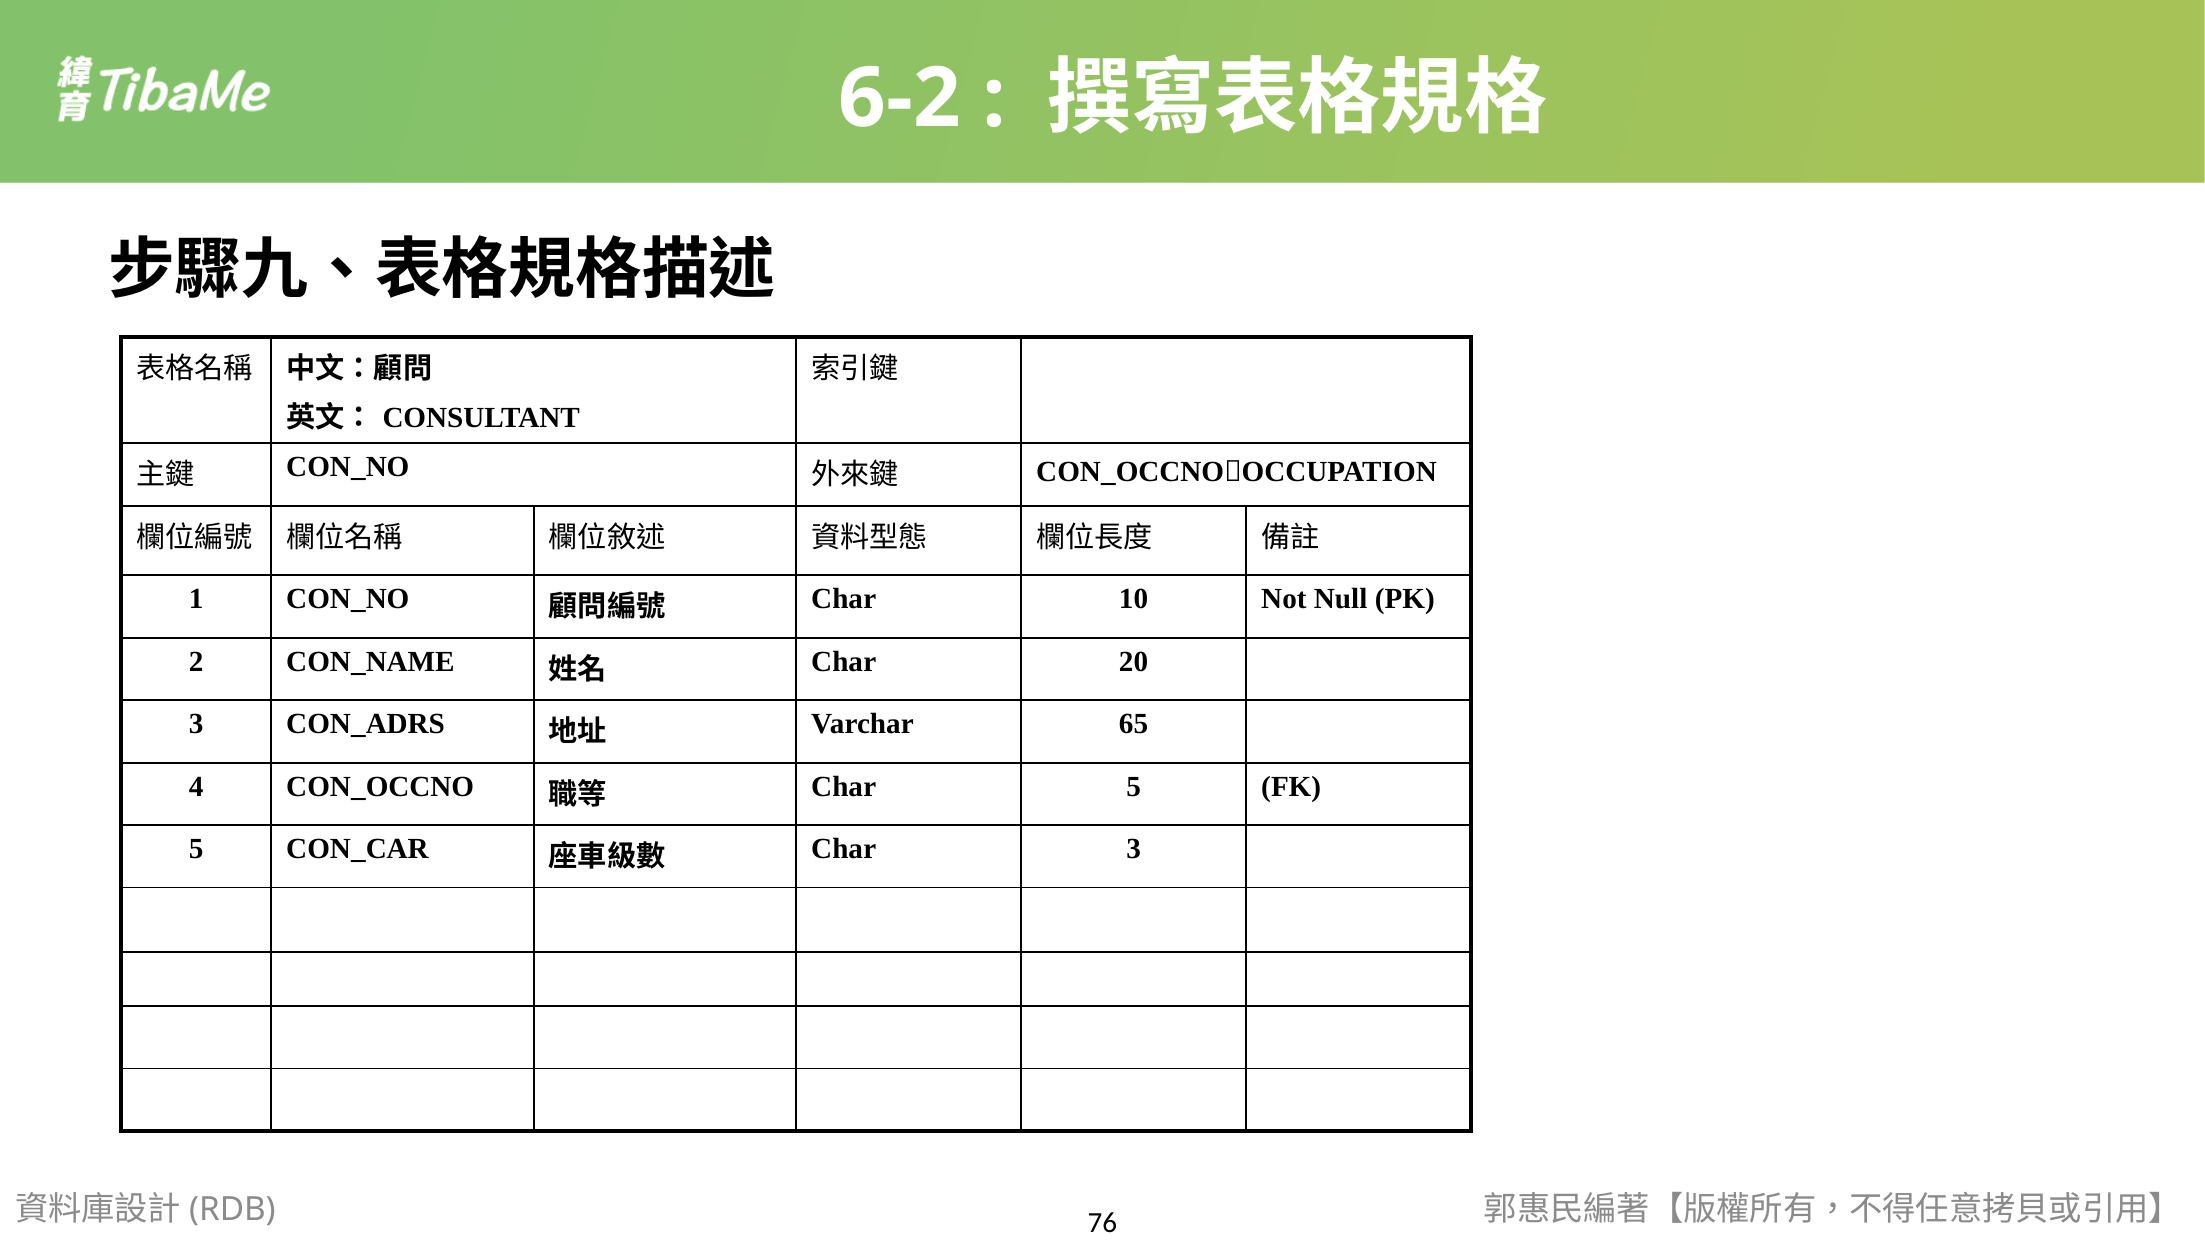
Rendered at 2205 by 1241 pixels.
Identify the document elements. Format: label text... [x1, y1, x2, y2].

table_cell [123, 1069, 270, 1129]
table_cell Not Null (PK) [1247, 576, 1469, 637]
table_header 表格名稱 [123, 339, 270, 442]
table_cell CON_NO [272, 444, 795, 505]
table_cell [272, 953, 533, 1005]
table_cell [1247, 826, 1469, 887]
table_cell CON_OCCNOOCCUPATION [1022, 444, 1469, 505]
table_cell [1022, 1069, 1245, 1129]
table_cell 10 [1022, 576, 1245, 637]
table_cell Char [797, 826, 1020, 887]
table_cell [123, 888, 270, 951]
table_cell CON_ADRS [272, 701, 533, 762]
table_cell 備註 [1247, 507, 1469, 574]
table_cell 欄位敘述 [535, 507, 795, 574]
table_cell 2 [123, 639, 270, 699]
slide_number 資料庫設計(RDB) [0, 1174, 496, 1241]
table_cell [272, 1007, 533, 1068]
table_cell [535, 953, 795, 1005]
table_cell 欄位名稱 [272, 507, 533, 574]
list 6-2 : 撰寫表格規格 [329, 46, 2057, 151]
table_header 索引鍵 [797, 339, 1020, 442]
picture [0, 0, 2205, 1240]
table_cell 20 [1022, 639, 1245, 699]
table_cell CON_OCCNO [272, 764, 533, 824]
table_cell Char [797, 764, 1020, 824]
table_cell 地址 [535, 701, 795, 762]
table_cell [797, 888, 1020, 951]
table_cell [535, 1007, 795, 1068]
table_header 中文：顧問 英文：CONSULTANT [272, 339, 795, 442]
table_cell 欄位編號 [123, 507, 270, 574]
table_cell [123, 953, 270, 1005]
table_cell CON_CAR [272, 826, 533, 887]
table_cell [272, 888, 533, 951]
table_cell [1247, 953, 1469, 1005]
table_cell 資料型態 [797, 507, 1020, 574]
table_cell [797, 953, 1020, 1005]
table_cell [272, 1069, 533, 1129]
table_cell Varchar [797, 701, 1020, 762]
table_cell 外來鍵 [797, 444, 1020, 505]
table_cell [797, 1069, 1020, 1129]
table_cell 5 [1022, 764, 1245, 824]
table_cell [1022, 953, 1245, 1005]
list 步驟九、表格規格描述 [93, 227, 2113, 351]
slide_number 郭惠民編著【版權所有，不得任意拷貝或引用】 [1304, 1174, 2205, 1241]
table_cell 1 [123, 576, 270, 637]
table_header [1022, 339, 1469, 442]
table_cell [535, 1069, 795, 1129]
table_cell Char [797, 639, 1020, 699]
table_cell 5 [123, 826, 270, 887]
table_cell 3 [1022, 826, 1245, 887]
table_cell 座車級數 [535, 826, 795, 887]
table_cell [1247, 701, 1469, 762]
table_cell 欄位長度 [1022, 507, 1245, 574]
table_cell [1247, 639, 1469, 699]
table_cell 65 [1022, 701, 1245, 762]
table_cell 職等 [535, 764, 795, 824]
table_cell [1247, 888, 1469, 951]
table_cell [123, 1007, 270, 1068]
table_cell [1022, 888, 1245, 951]
table_cell 姓名 [535, 639, 795, 699]
table_cell 顧問編號 [535, 576, 795, 637]
table_cell (FK) [1247, 764, 1469, 824]
table_cell [1247, 1069, 1469, 1129]
table_cell [797, 1007, 1020, 1068]
table_cell CON_NO [272, 576, 533, 637]
table_cell CON_NAME [272, 639, 533, 699]
table_cell Char [797, 576, 1020, 637]
table_cell 4 [123, 764, 270, 824]
table_cell 3 [123, 701, 270, 762]
table_cell [535, 888, 795, 951]
table_cell [1022, 1007, 1245, 1068]
table_cell 主鍵 [123, 444, 270, 505]
table_cell [1247, 1007, 1469, 1068]
